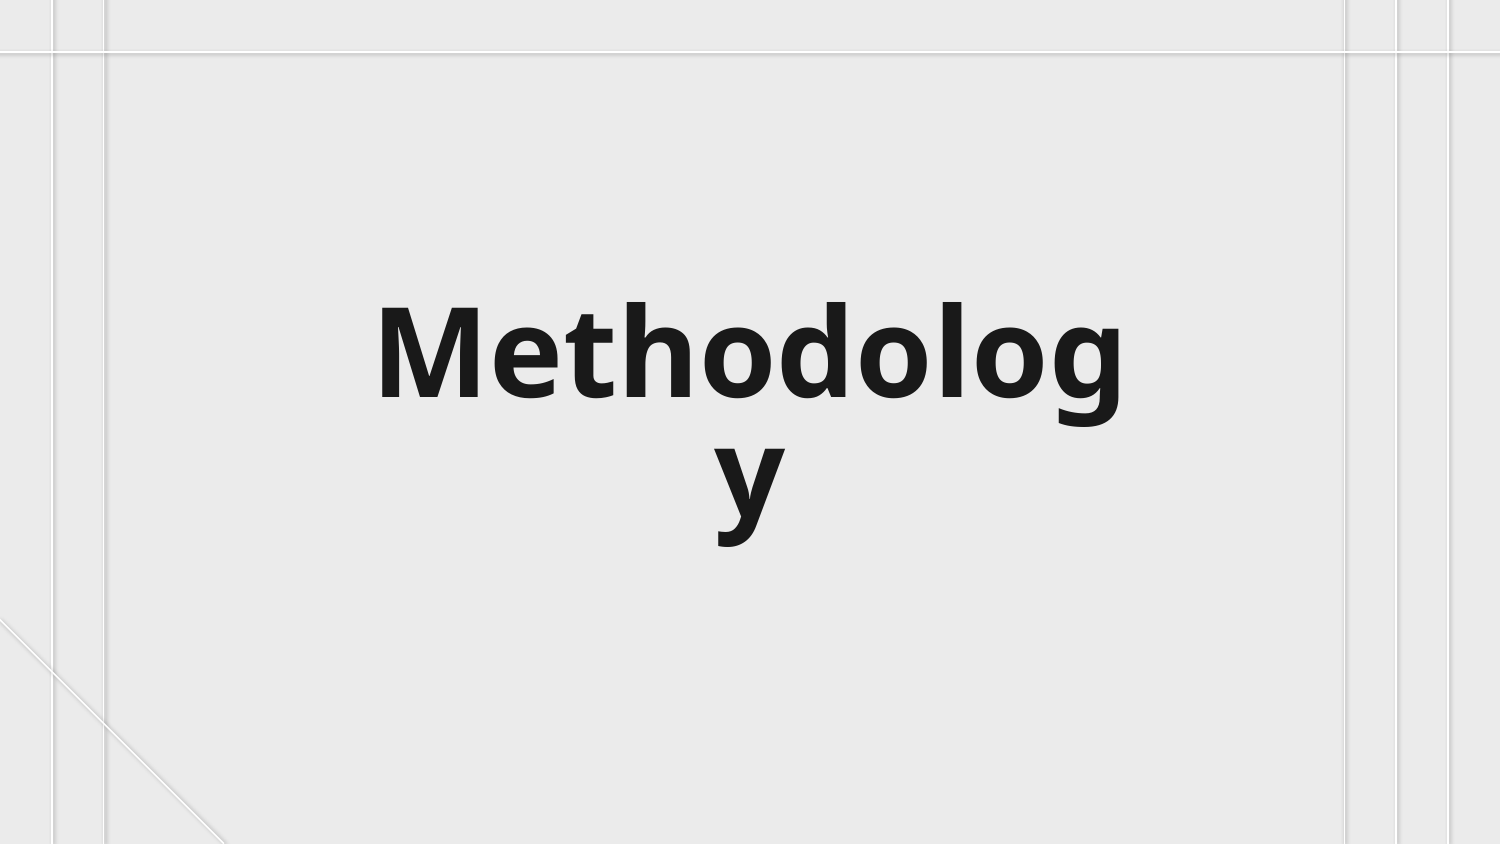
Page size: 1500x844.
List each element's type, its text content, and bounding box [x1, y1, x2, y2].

title Methodology [320, 214, 1180, 630]
